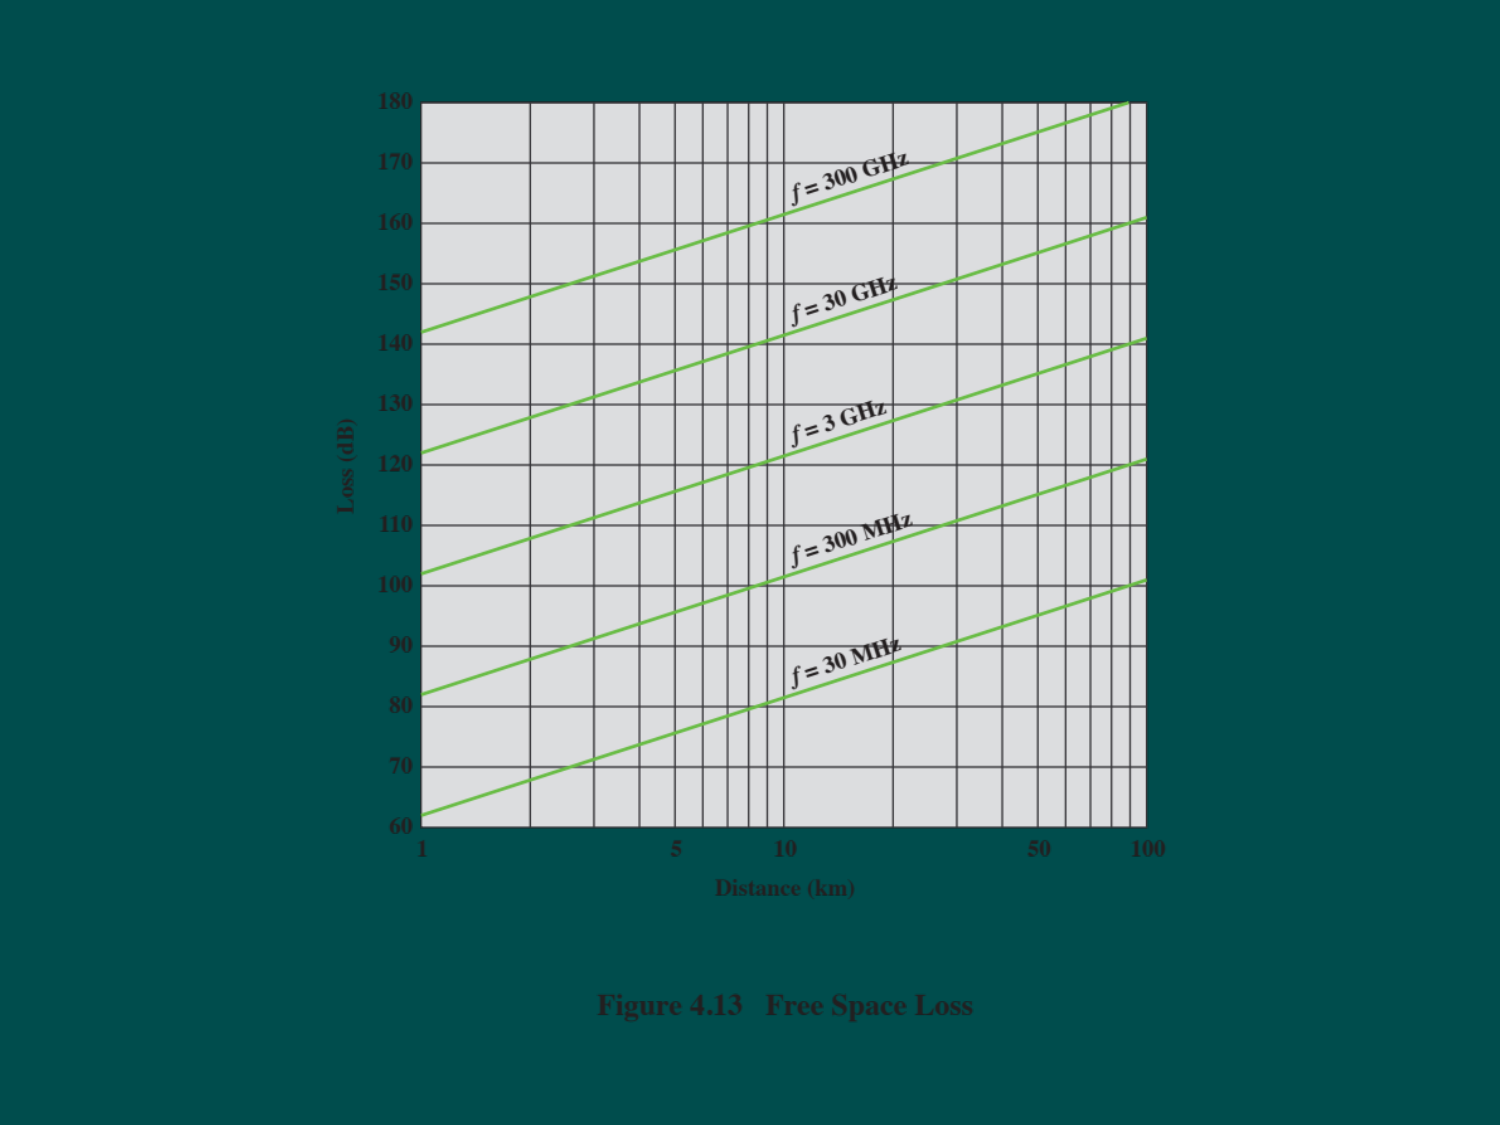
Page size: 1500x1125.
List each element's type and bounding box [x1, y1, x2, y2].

picture [249, 49, 1275, 1063]
